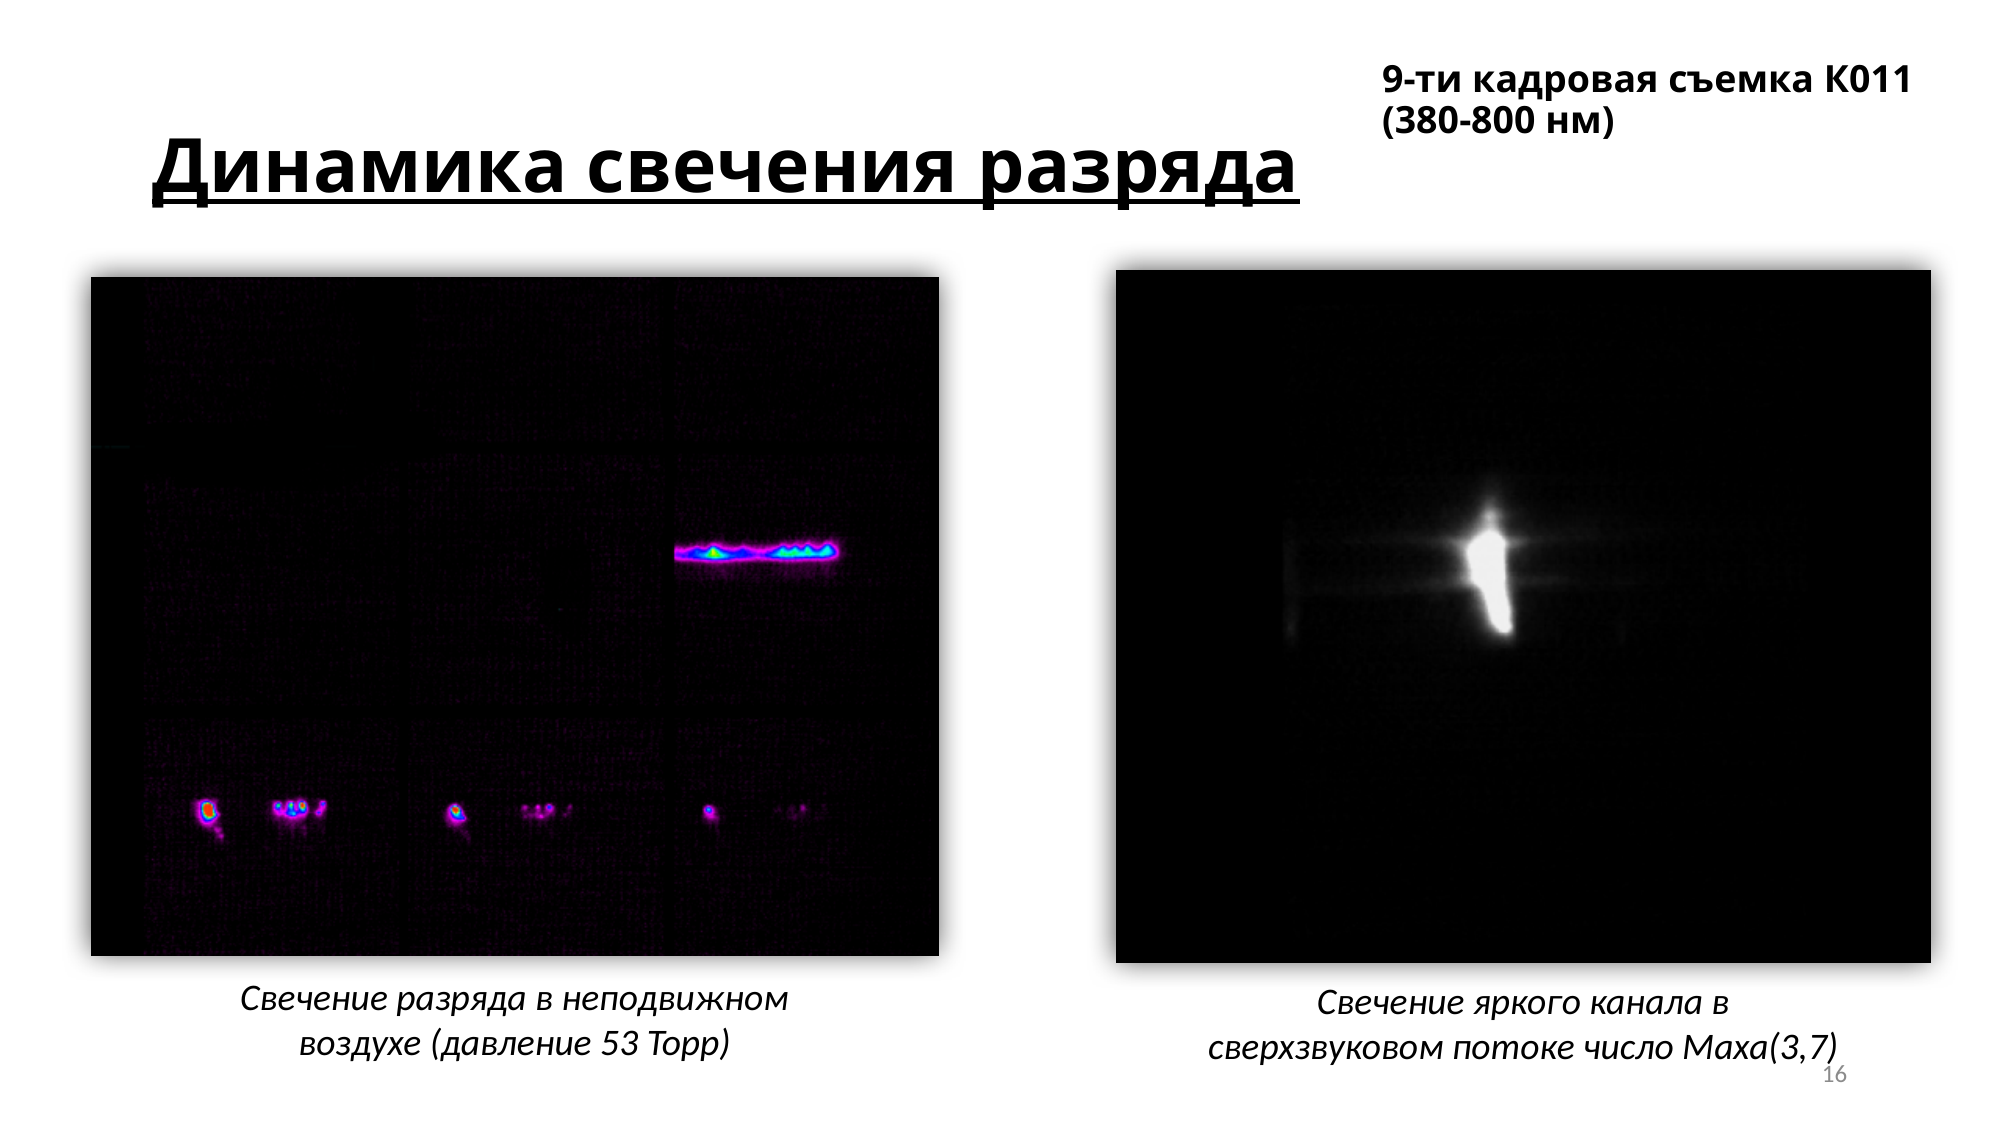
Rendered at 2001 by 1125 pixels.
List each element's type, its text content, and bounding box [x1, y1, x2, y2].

slide_number 16 [1412, 1075, 1863, 1103]
title Динамика свечения разряда [137, 59, 1863, 278]
text_box 9-ти кадровая съемка К011 (380-800 нм) [1367, 0, 1980, 210]
picture [91, 277, 939, 956]
picture [1116, 270, 1931, 963]
text_box Свечение яркого канала в сверхзвуковом потоке число Маха(3,7) [1184, 969, 1863, 1075]
text_box Свечение разряда в неподвижном воздухе (давление 53 Торр) [221, 975, 808, 1070]
